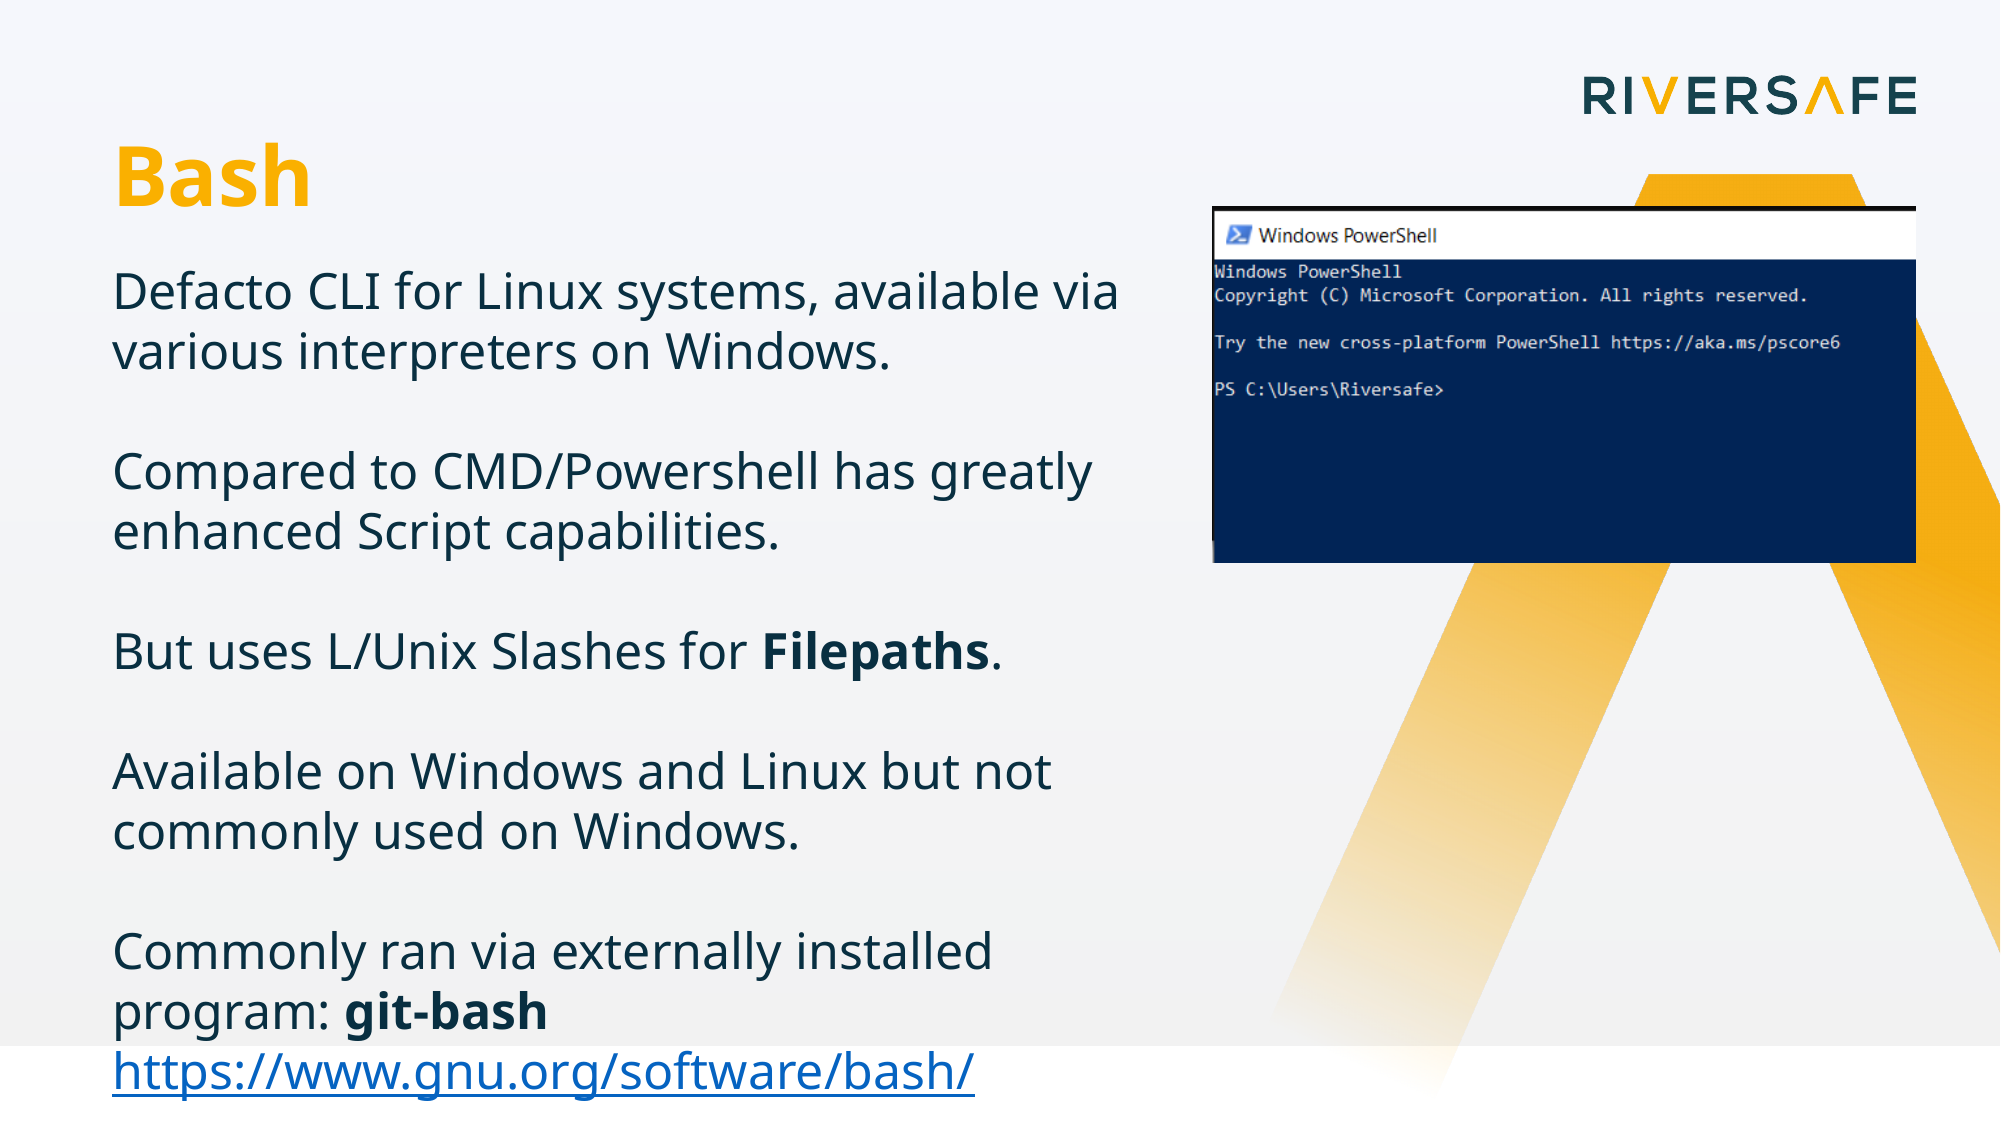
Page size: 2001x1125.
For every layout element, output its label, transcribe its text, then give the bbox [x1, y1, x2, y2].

picture [1584, 75, 1916, 115]
text_box Defacto CLI for Linux systems, available via various interpreters on Windows. Compared to CMD/Powershell has greatly enhanced Script capabilities. But uses L/Unix Slashes for Filepaths. Available on Windows and Linux but not commonly used on Windows. Commonly ran via externally installed program: git-bash https://www.gnu.org/software/bash/ [97, 252, 1174, 382]
picture [1206, 174, 2001, 1125]
text_box Bash [97, 126, 1497, 207]
